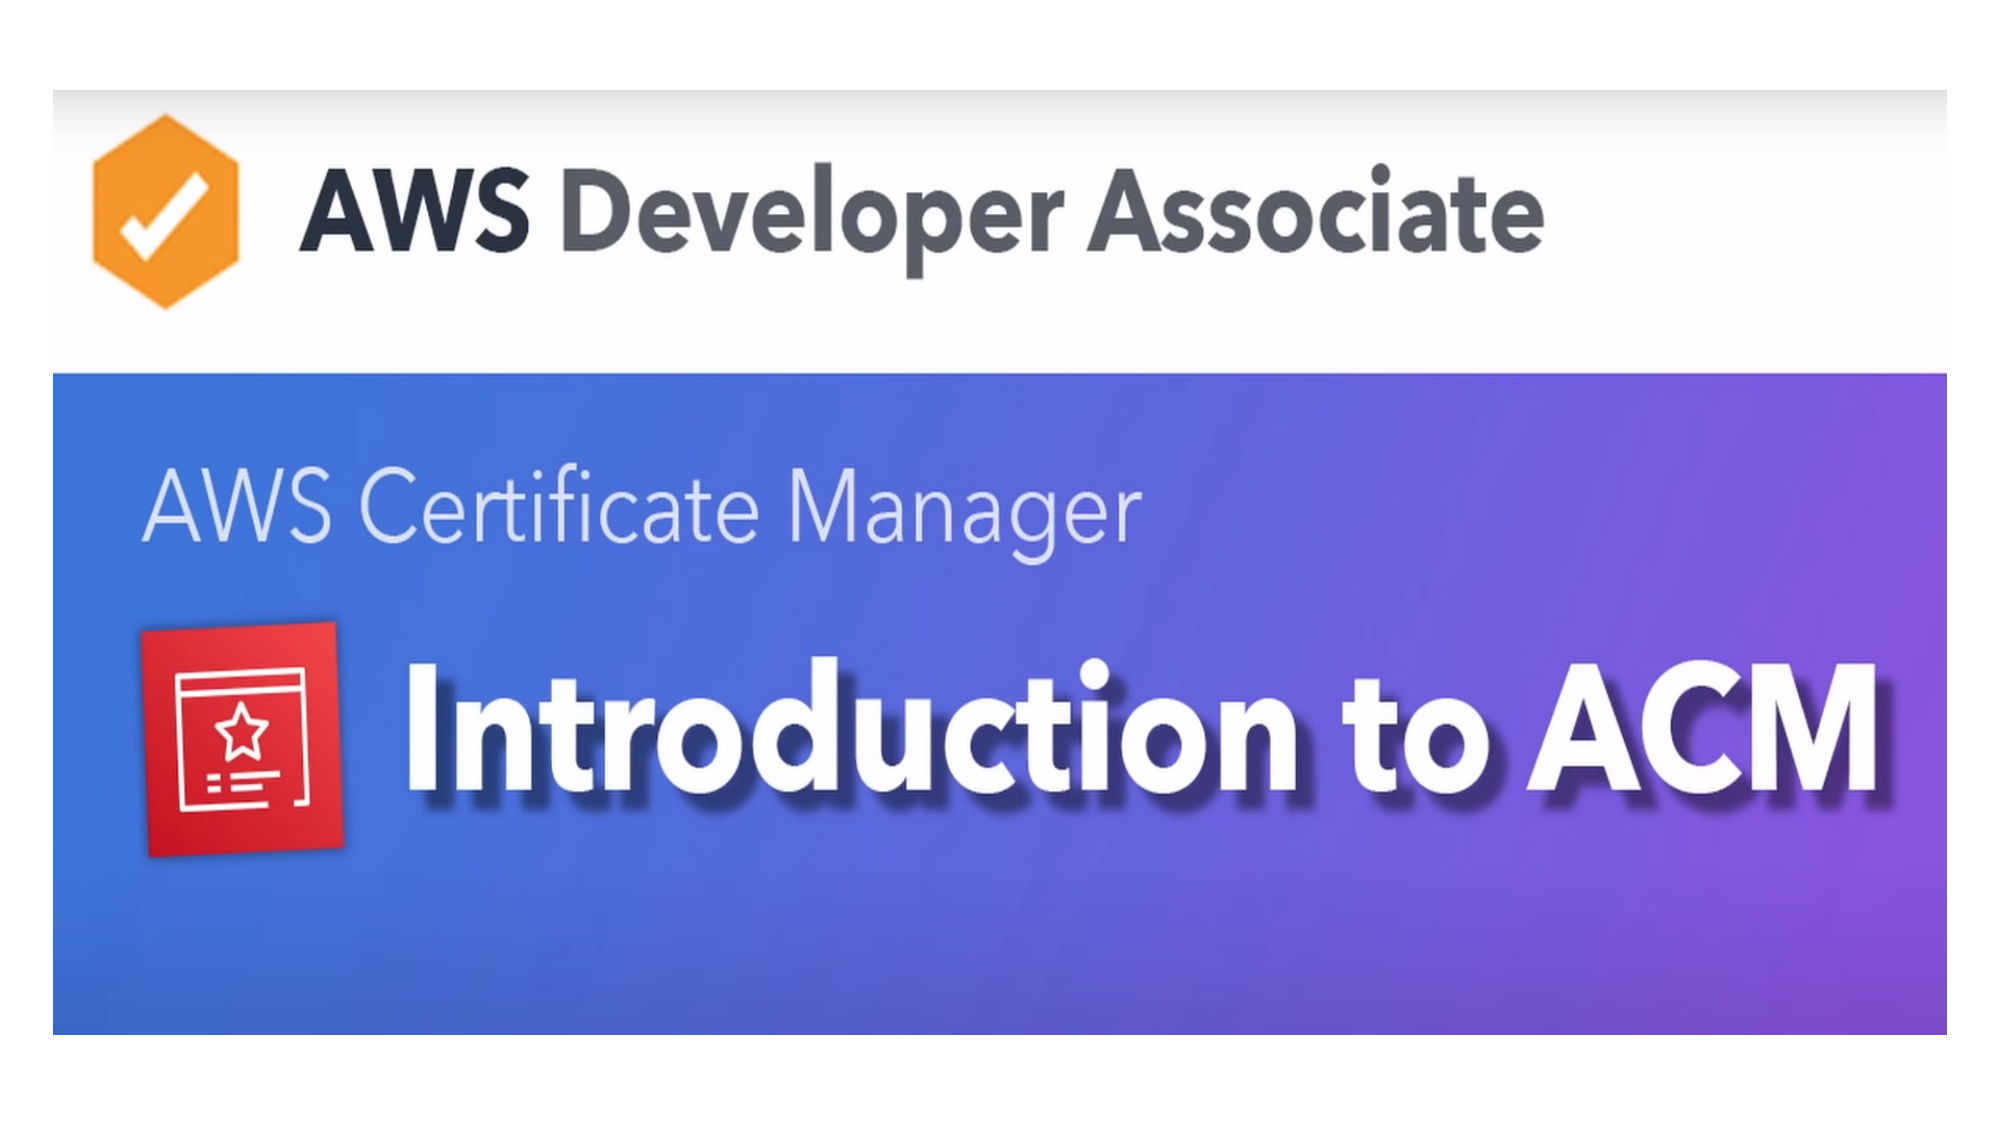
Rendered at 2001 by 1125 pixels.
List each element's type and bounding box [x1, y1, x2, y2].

picture [52, 89, 1948, 1035]
